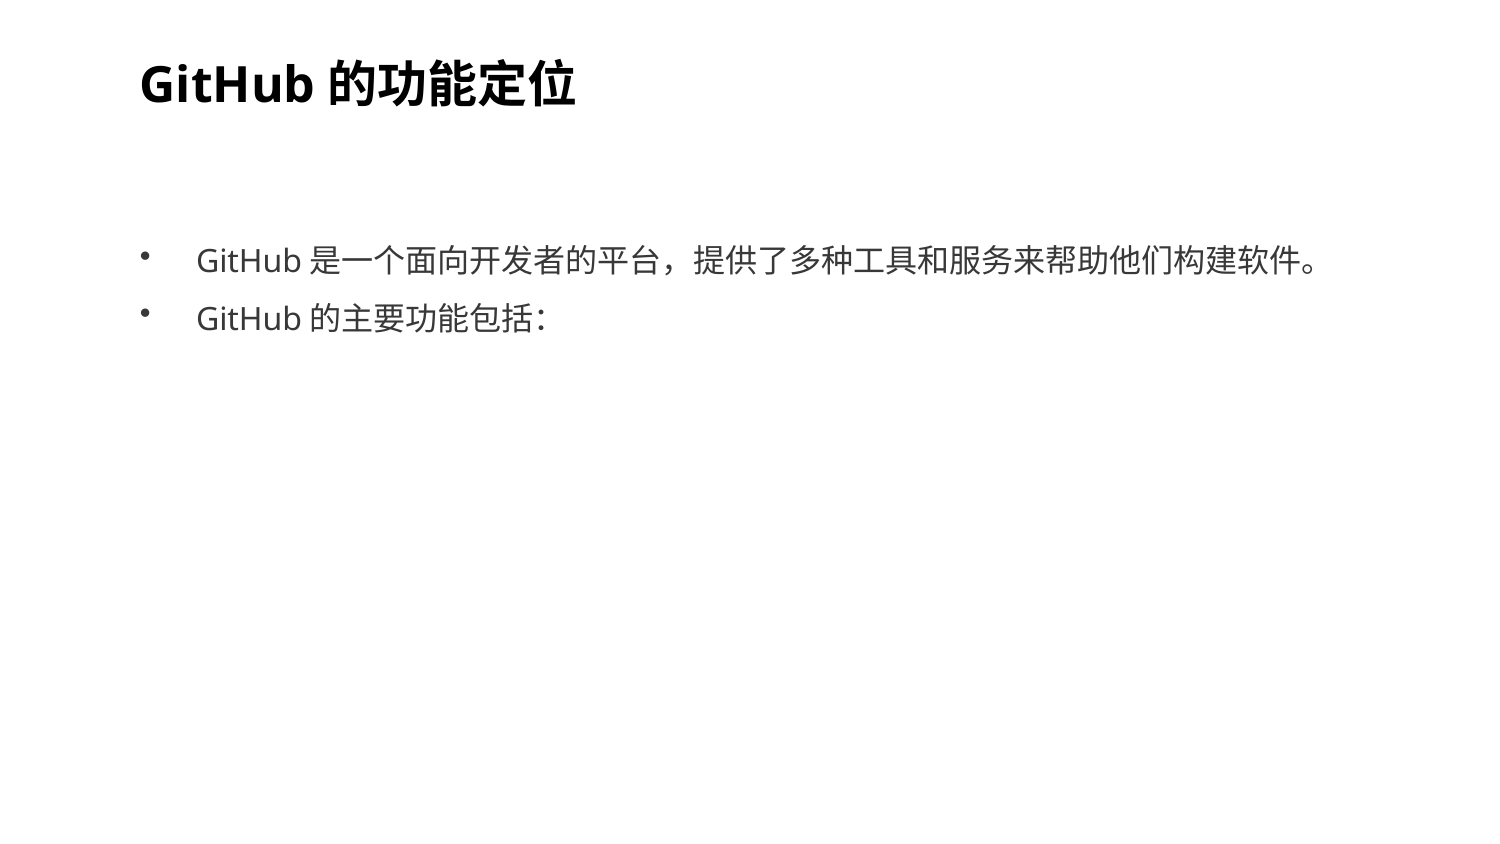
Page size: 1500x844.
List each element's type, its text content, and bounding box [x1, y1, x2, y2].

text_box GitHub的功能定位 [125, 37, 1406, 129]
text_box GitHub是一个面向开发者的平台，提供了多种工具和服务来帮助他们构建软件。 GitHub的主要功能包括： [125, 214, 1391, 421]
